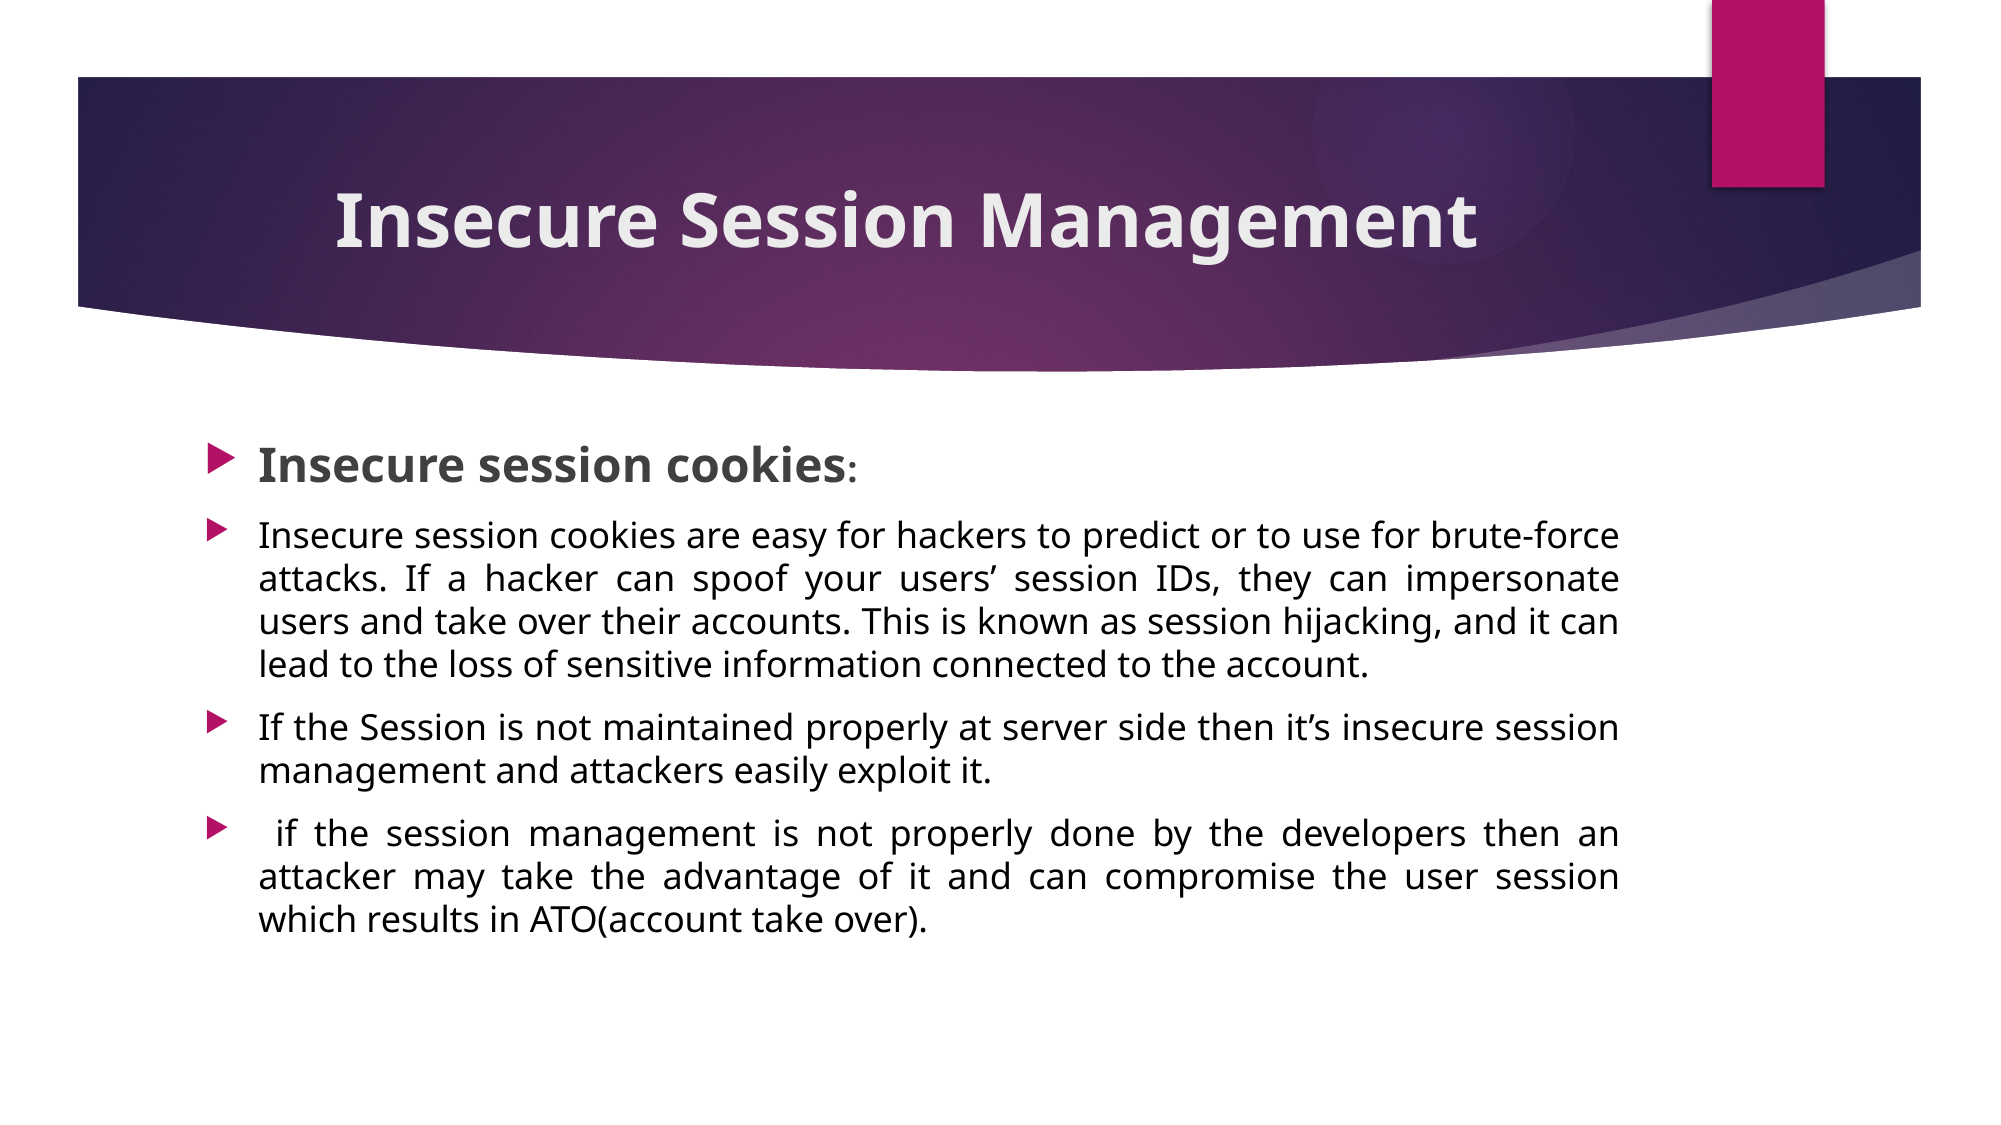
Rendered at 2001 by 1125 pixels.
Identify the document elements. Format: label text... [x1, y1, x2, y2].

title Insecure Session Management [189, 159, 1627, 276]
list Insecure session cookies: Insecure session cookies are easy for hackers to predict or to use for brute-force attacks. If a hacker can spoof your users’ session IDs, they can impersonate users and take over their accounts. This is known as session hijacking, and it can lead to the loss of sensitive information connected to the account. If the Session is not maintained properly at server side then it’s insecure session management and attackers easily exploit it. if the session management is not properly done by the developers then an attacker may take the advantage of it and can compromise the user session which results in ATO(account take over). [189, 427, 1638, 988]
